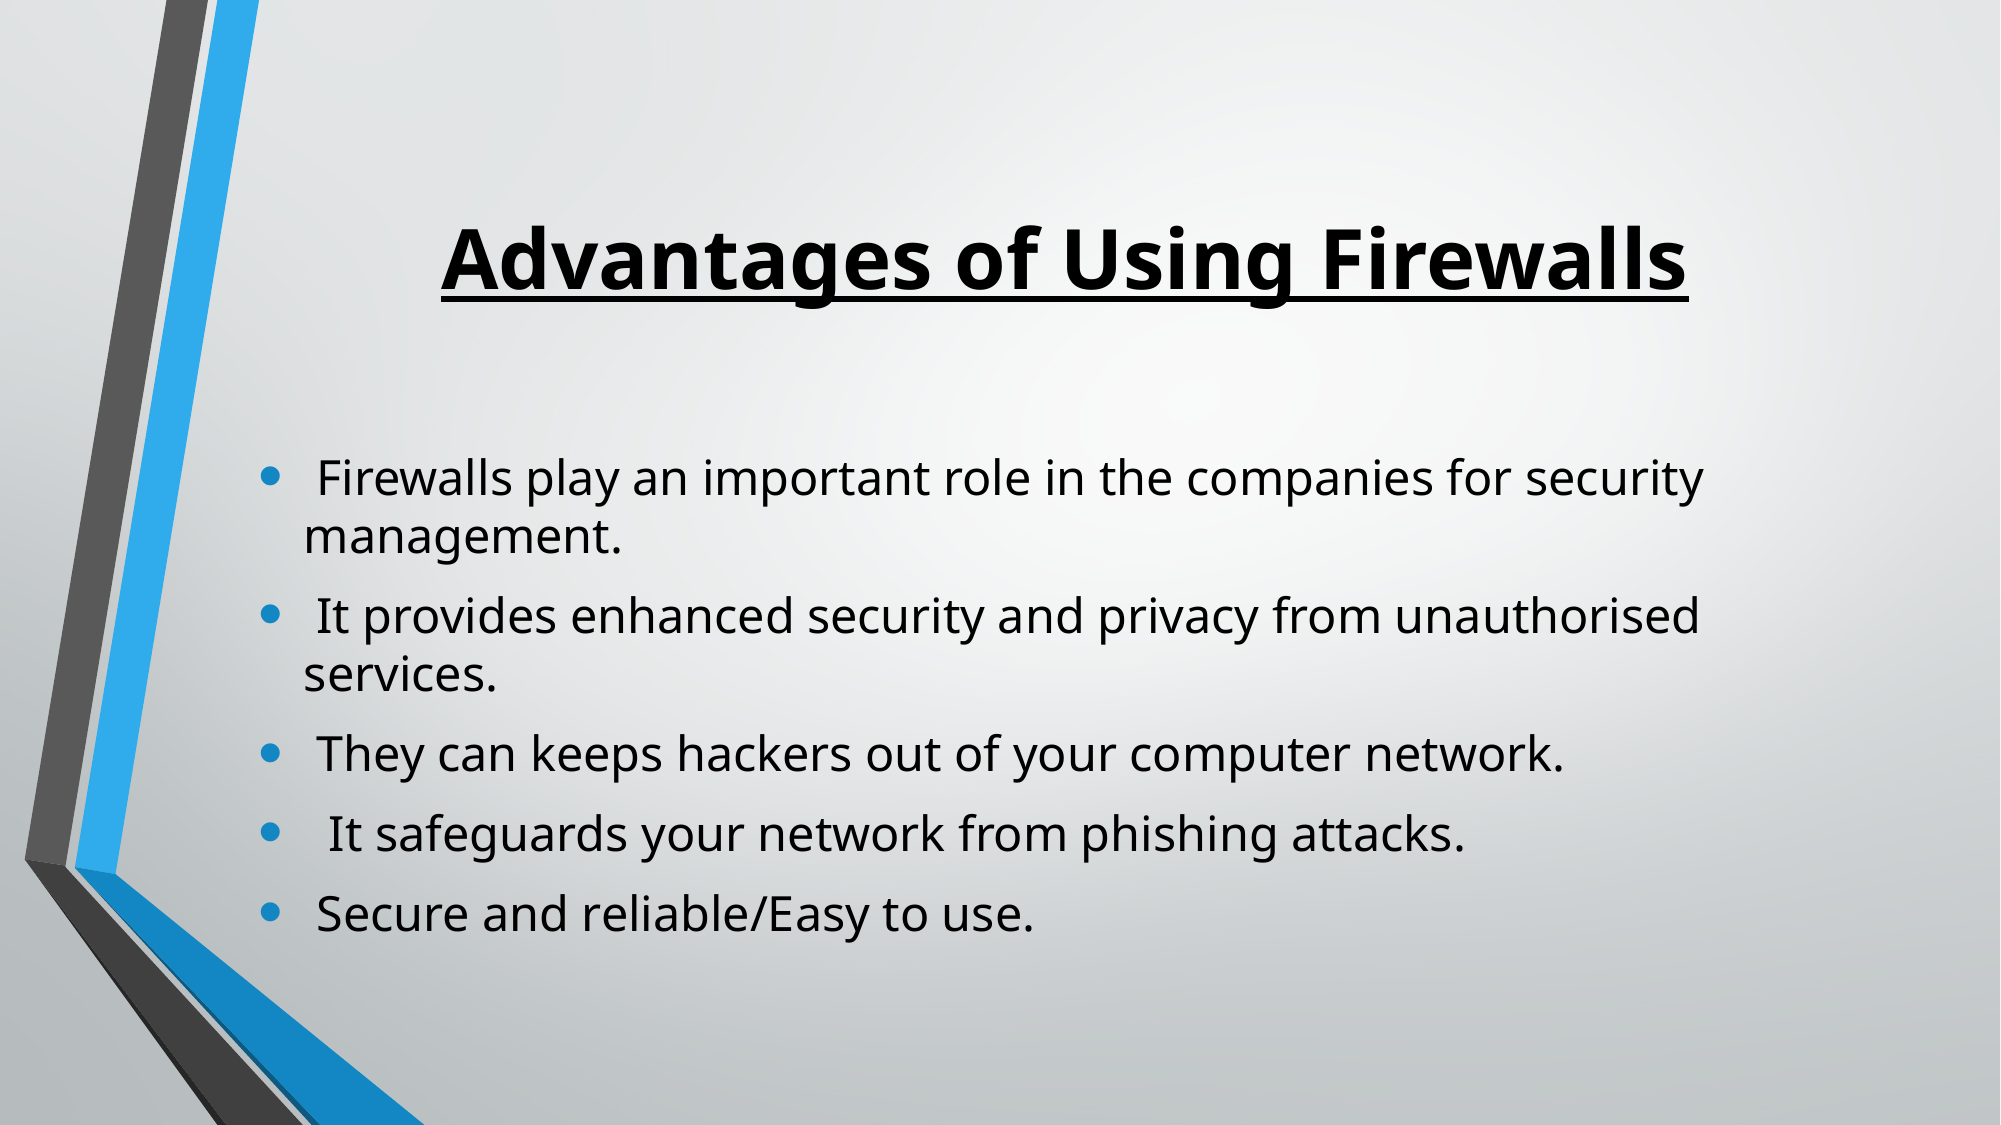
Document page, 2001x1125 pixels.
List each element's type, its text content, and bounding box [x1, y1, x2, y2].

list Firewalls play an important role in the companies for security management. It provides enhanced security and privacy from unauthorised services. They can keeps hackers out of your computer network. It safeguards your network from phishing attacks. Secure and reliable/Easy to use. [243, 437, 1887, 950]
title Advantages of Using Firewalls [243, 112, 1887, 400]
